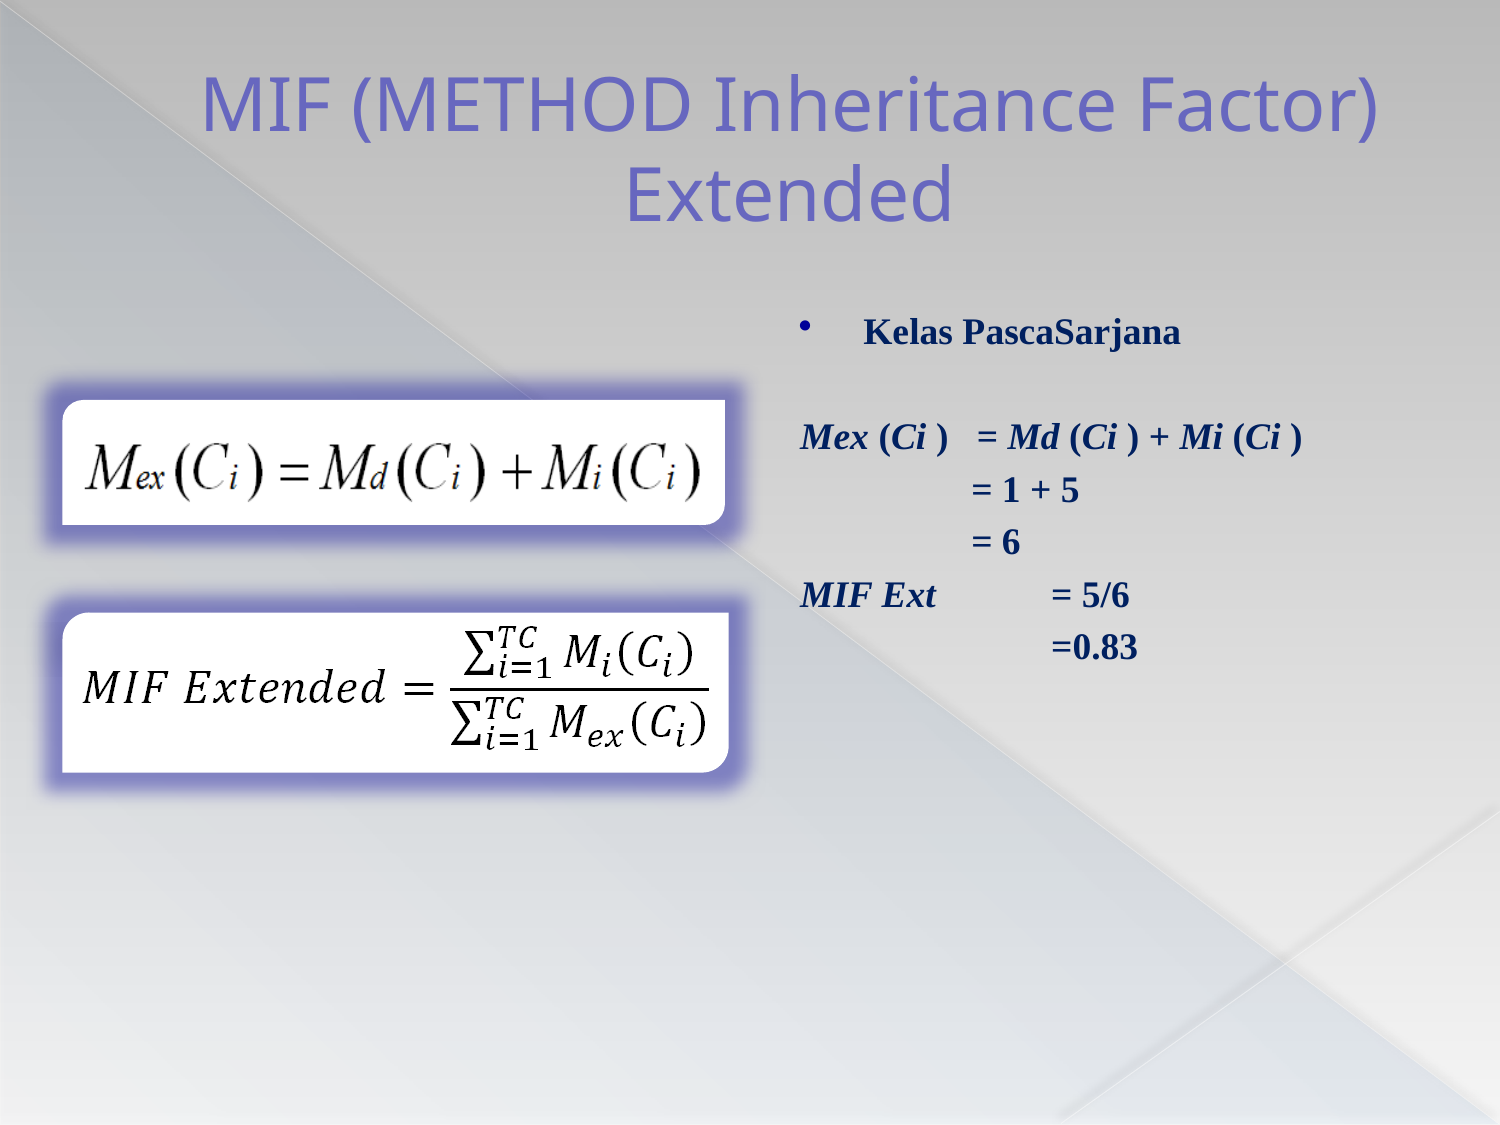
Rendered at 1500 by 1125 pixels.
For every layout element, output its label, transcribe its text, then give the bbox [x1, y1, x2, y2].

picture [62, 612, 729, 773]
list Kelas PascaSarjana Mex (Ci ) = Md (Ci ) + Mi (Ci ) = 1 + 5 = 6 MIF Ext = 5/6 =0.83 [774, 299, 1463, 1072]
picture [62, 399, 726, 526]
title MIF (METHOD Inheritance Factor) Extended [75, 43, 1425, 250]
